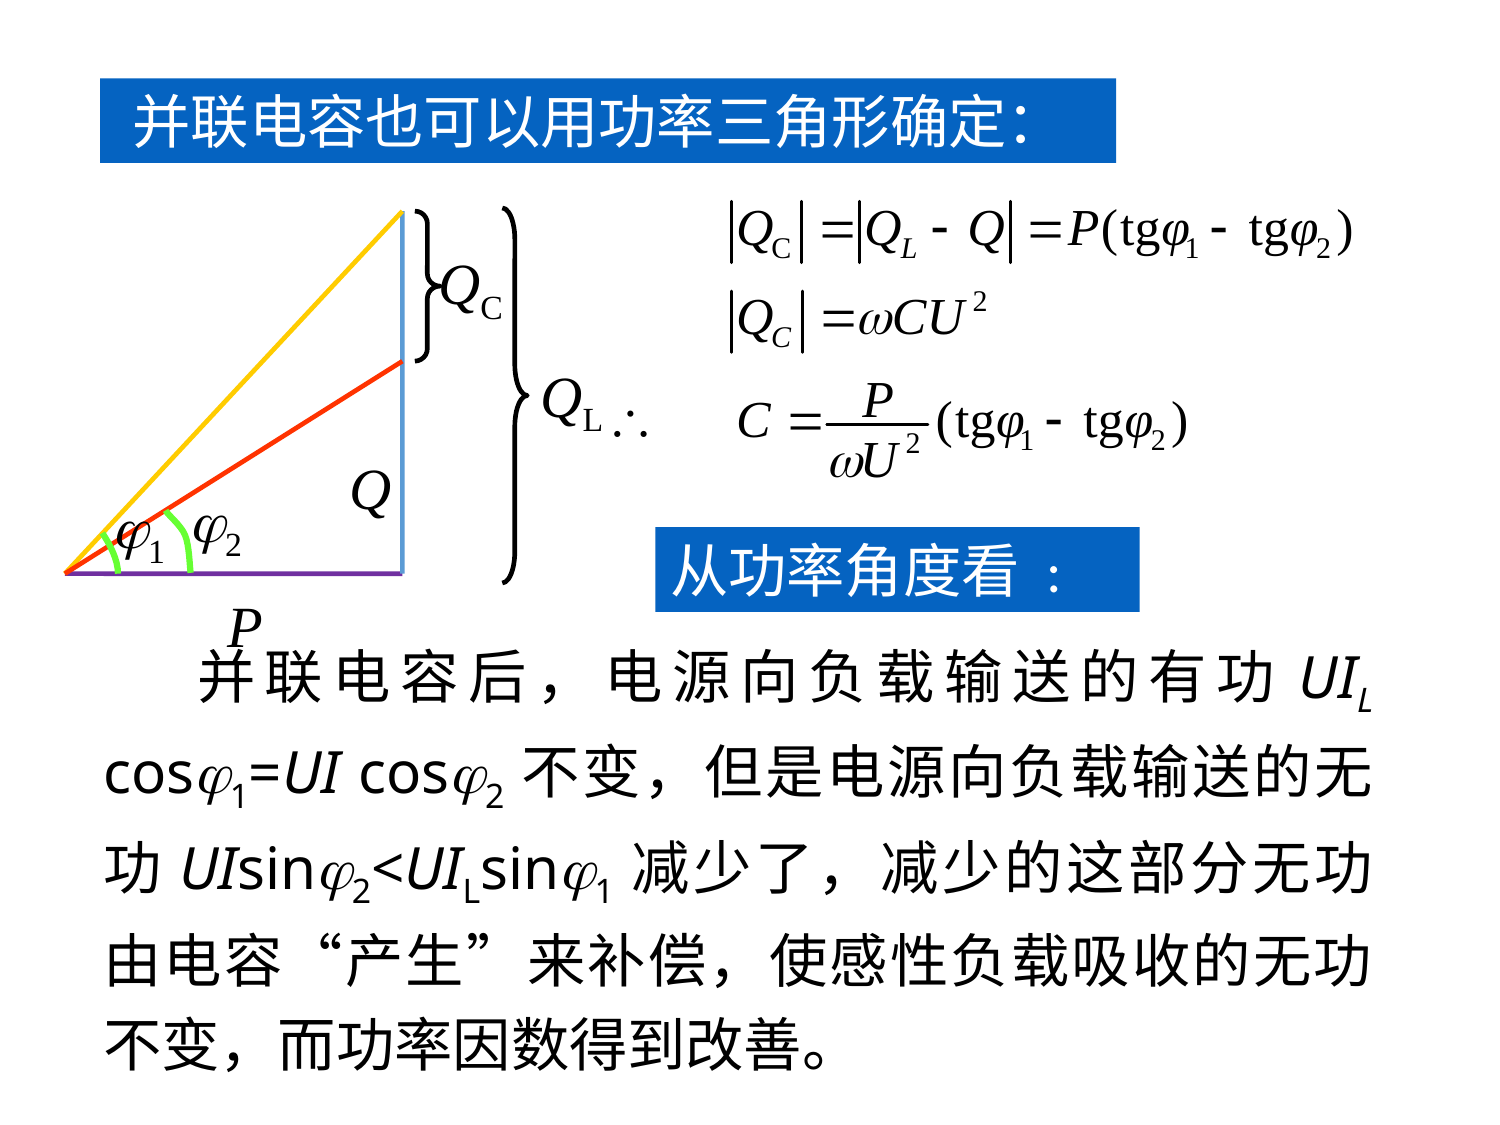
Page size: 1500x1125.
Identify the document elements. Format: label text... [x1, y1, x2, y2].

text_box 并联电容也可以用功率三角形确定： [100, 78, 1117, 163]
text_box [64, 208, 620, 667]
text_box 从功率角度看 : [655, 527, 1140, 612]
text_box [608, 192, 1365, 491]
text_box 并联电容后，电源向负载输送的有功UIL cos1=UI cos2不变，但是电源向负载输送的无功UIsin2<UILsin1减少了，减少的这部分无功由电容“产生”来补偿，使感性负载吸收的无功不变，而功率因数得到改善。 [88, 616, 1388, 1086]
